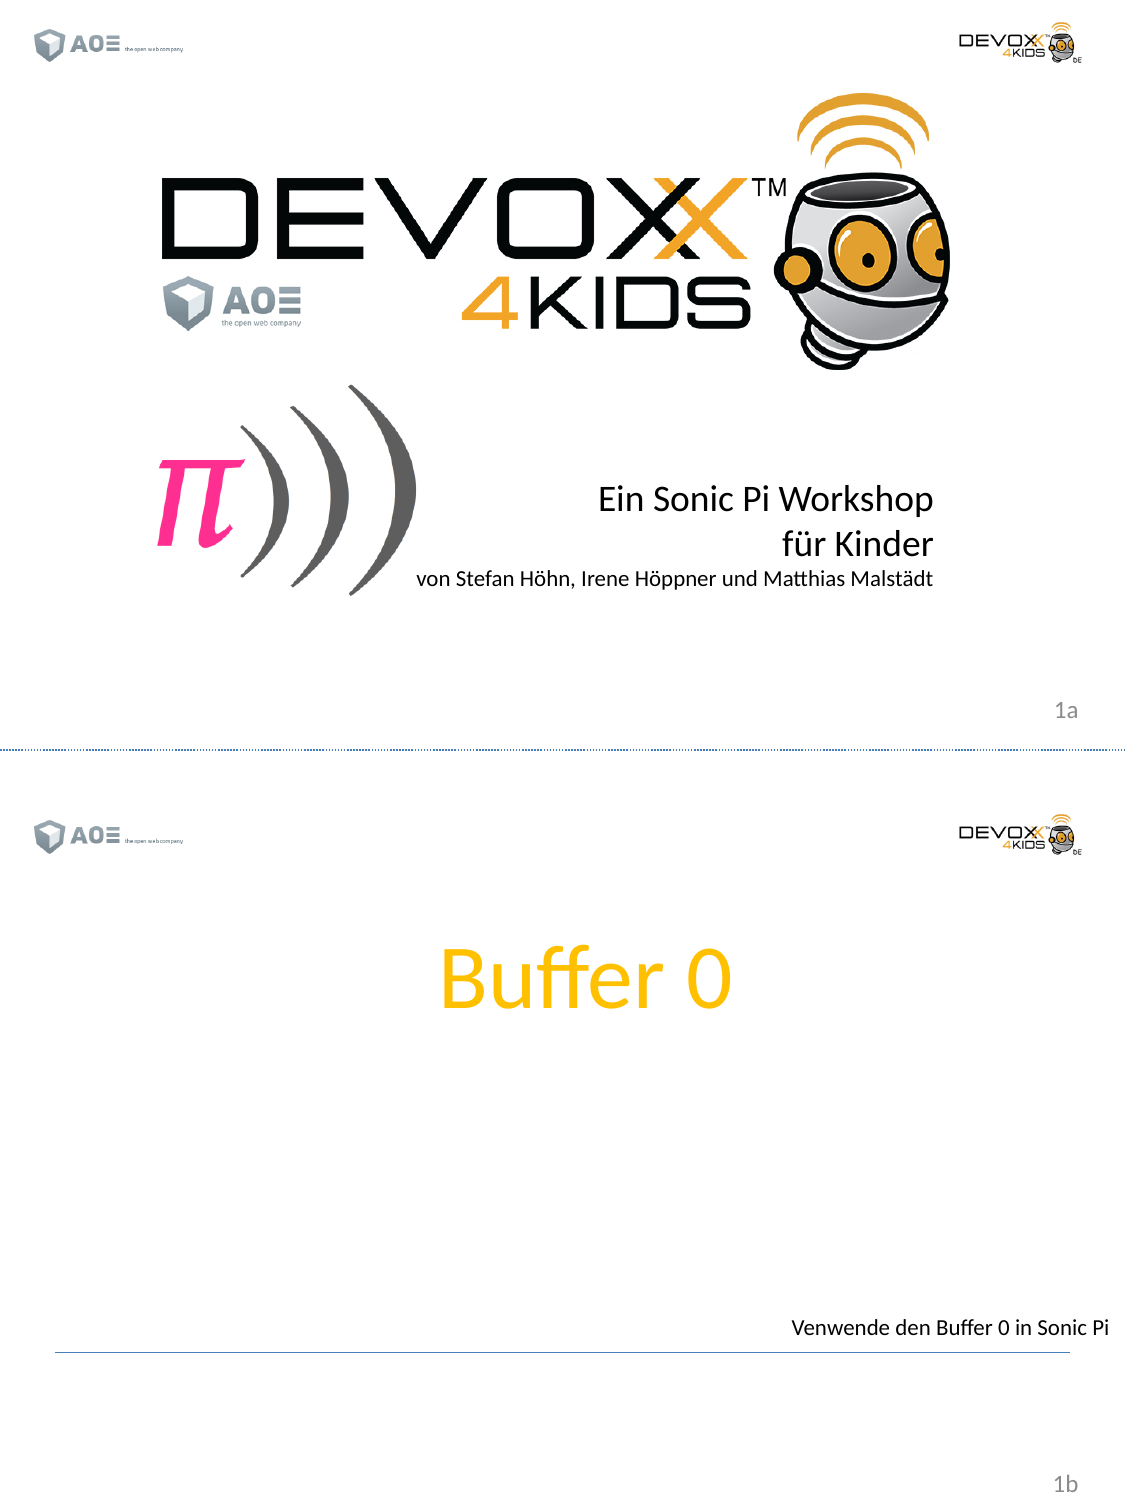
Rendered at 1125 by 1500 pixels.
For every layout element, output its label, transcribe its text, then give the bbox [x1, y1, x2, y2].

picture [956, 20, 1083, 64]
list Venwende den Buffer 0 in Sonic Pi [0, 1305, 1125, 1349]
text_box [0, 75, 1125, 681]
picture [30, 814, 190, 857]
picture [142, 88, 989, 609]
picture [30, 23, 190, 65]
list Buffer 0 [90, 908, 1083, 1035]
picture [956, 812, 1083, 856]
text_box Ein Sonic Pi Workshop für Kinder von Stefan Höhn, Irene Höppner und Matthias Malstädt [438, 466, 949, 599]
